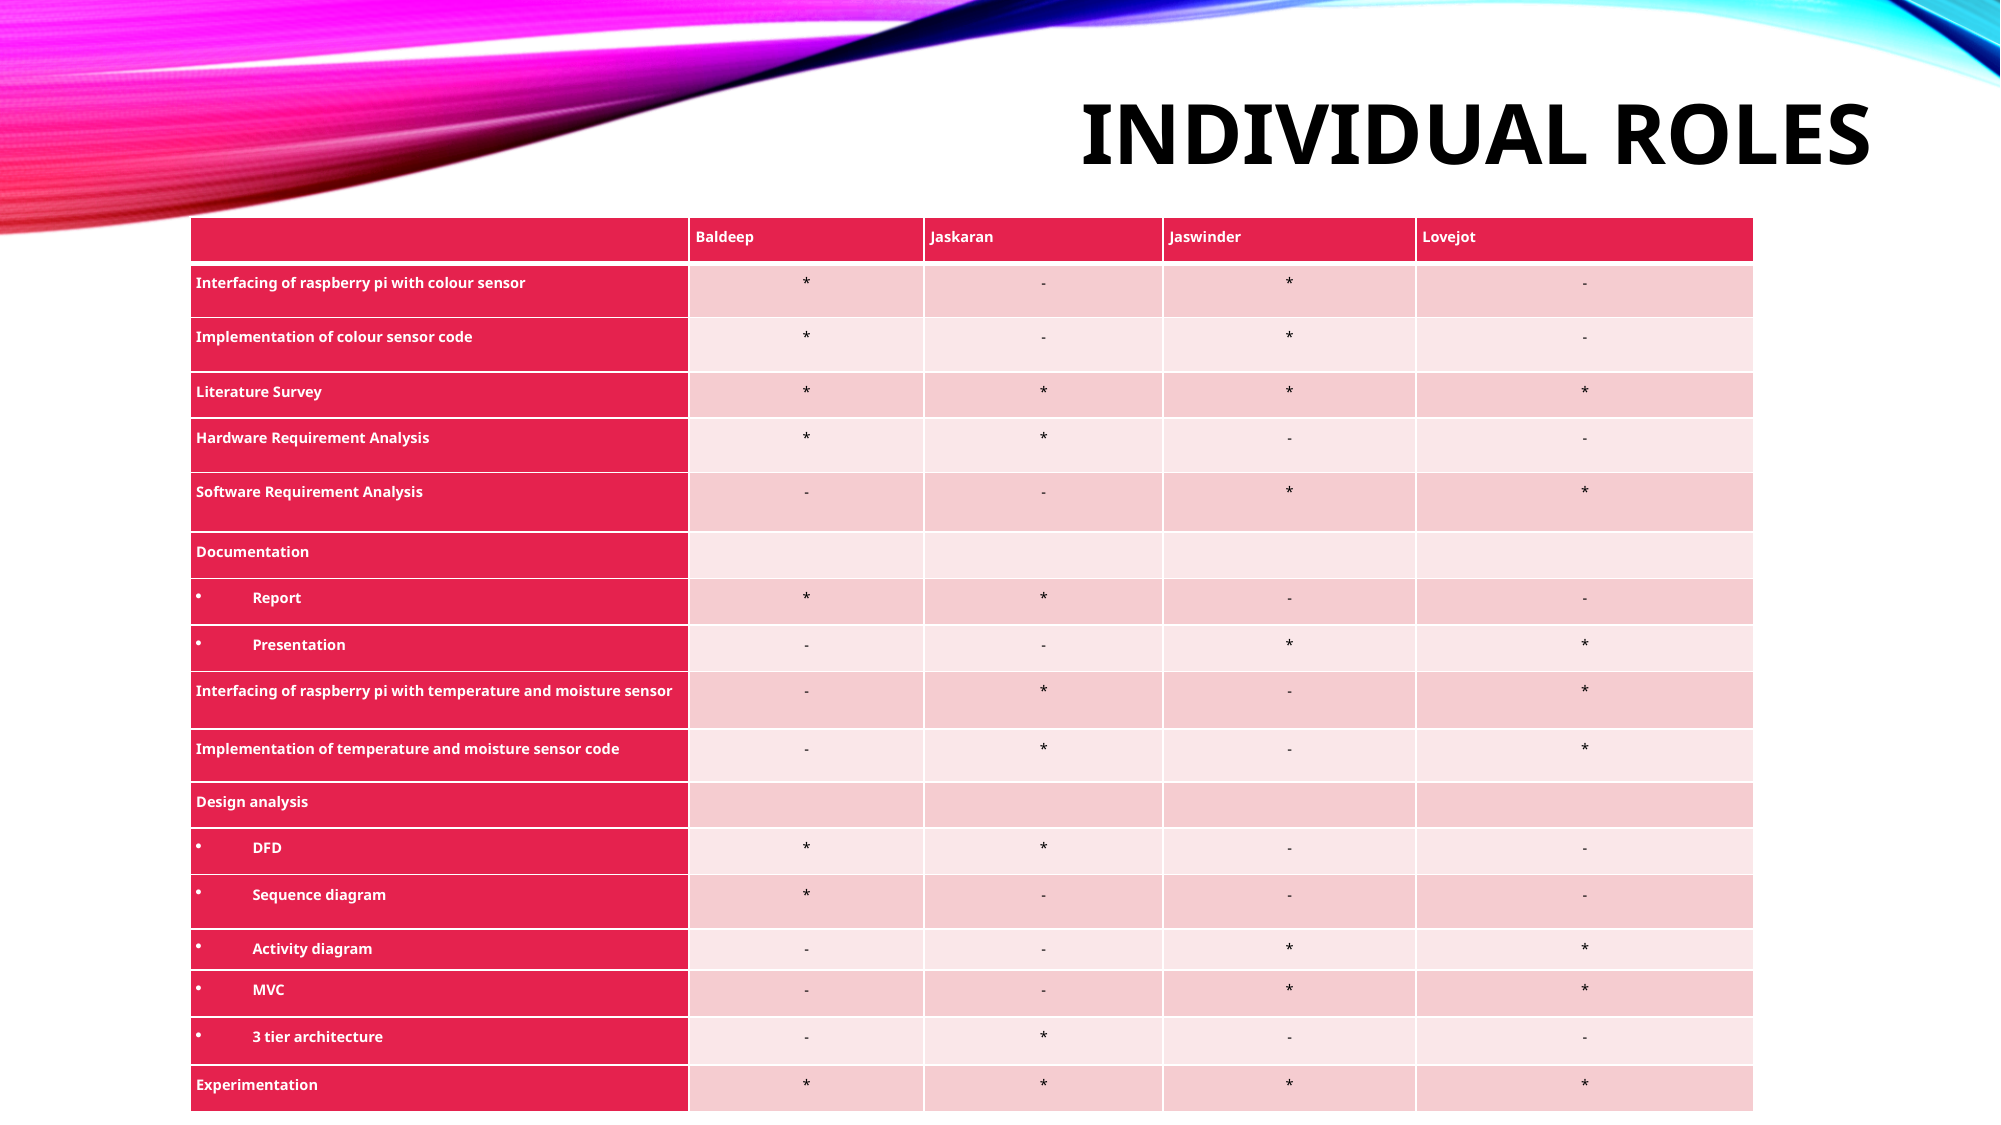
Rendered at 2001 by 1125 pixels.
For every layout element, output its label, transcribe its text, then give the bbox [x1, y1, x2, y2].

table_cell - [1164, 672, 1415, 728]
table_cell * [690, 373, 923, 417]
table_cell - [1417, 318, 1753, 371]
table_cell * [1164, 318, 1415, 371]
table_cell * [1164, 473, 1415, 531]
table_cell Hardware Requirement Analysis [191, 419, 688, 472]
table_cell * [690, 419, 923, 472]
table_cell * [925, 829, 1162, 874]
table_cell - [690, 730, 923, 781]
table_cell * [1417, 930, 1753, 969]
table_cell - [925, 473, 1162, 531]
table_cell Sequence diagram [191, 875, 688, 928]
table_cell 3 tier architecture [191, 1018, 688, 1064]
table_cell * [690, 308, 923, 317]
table_cell - [925, 971, 1162, 1016]
table_cell - [1417, 419, 1753, 472]
table_cell - [925, 930, 1162, 969]
table_cell [690, 783, 923, 827]
table_cell [1164, 783, 1415, 827]
table_cell * [925, 579, 1162, 624]
table_cell Literature Survey [191, 373, 688, 417]
table_cell - [690, 1018, 923, 1064]
table_cell Presentation [191, 626, 688, 671]
table_cell * [925, 1066, 1162, 1111]
picture [1910, 0, 2000, 45]
table_cell [925, 533, 1162, 578]
table_cell - [690, 473, 923, 531]
table_cell * [925, 672, 1162, 728]
table_cell - [1417, 875, 1753, 928]
title Individual Roles [474, 32, 1888, 217]
table_cell [925, 783, 1162, 827]
table_cell - [1164, 730, 1415, 781]
table_cell * [690, 875, 923, 928]
table_cell * [1164, 971, 1415, 1016]
table_cell Activity diagram [191, 930, 688, 969]
table_cell Implementation of temperature and moisture sensor code [191, 730, 688, 781]
table_cell MVC [191, 971, 688, 1016]
table_cell - [1417, 829, 1753, 874]
picture [0, 0, 2000, 217]
table_cell - [1417, 1018, 1753, 1064]
text_box Table 7.2 Roles [0, 217, 2000, 308]
table_cell * [690, 318, 923, 371]
table_cell - [690, 971, 923, 1016]
table_cell * [690, 1066, 923, 1111]
table_cell - [925, 875, 1162, 928]
table_cell * [925, 730, 1162, 781]
table_cell * [1164, 308, 1415, 317]
table_cell - [1164, 875, 1415, 928]
table_cell * [690, 579, 923, 624]
table_cell * [1164, 930, 1415, 969]
table_cell - [1164, 1018, 1415, 1064]
table_cell * [1164, 1066, 1415, 1111]
table_cell * [1164, 373, 1415, 417]
table_cell [690, 533, 923, 578]
table_cell [1417, 783, 1753, 827]
table_cell * [1417, 626, 1753, 671]
table_cell DFD [191, 829, 688, 874]
table_cell Report [191, 579, 688, 624]
picture [1890, 0, 2000, 75]
table_cell * [925, 373, 1162, 417]
table_cell * [690, 829, 923, 874]
table_cell Software Requirement Analysis [191, 473, 688, 531]
table_cell * [1417, 1066, 1753, 1111]
table_cell - [925, 308, 1162, 317]
table_cell * [1417, 473, 1753, 531]
table_cell Design analysis [191, 783, 688, 827]
table_cell Implementation of colour sensor code [191, 318, 688, 371]
table_cell Interfacing of raspberry pi with colour sensor [191, 308, 688, 317]
table_cell - [690, 930, 923, 969]
table_cell * [1417, 971, 1753, 1016]
table_cell [1164, 533, 1415, 578]
table_cell * [1417, 730, 1753, 781]
table_cell - [1417, 308, 1753, 317]
table_cell - [925, 626, 1162, 671]
table_cell * [1164, 626, 1415, 671]
table_cell - [1164, 829, 1415, 874]
table_cell * [1417, 672, 1753, 728]
table_cell - [690, 626, 923, 671]
table_cell * [925, 419, 1162, 472]
table_cell * [1417, 373, 1753, 417]
table_cell - [1164, 419, 1415, 472]
table_cell Experimentation [191, 1066, 688, 1111]
table_cell - [925, 318, 1162, 371]
table_cell * [925, 1018, 1162, 1064]
table_cell [1417, 533, 1753, 578]
table_cell Documentation [191, 533, 688, 578]
table_cell - [1417, 579, 1753, 624]
table_cell - [1164, 579, 1415, 624]
table_cell Interfacing of raspberry pi with temperature and moisture sensor [191, 672, 688, 728]
table_cell - [690, 672, 923, 728]
